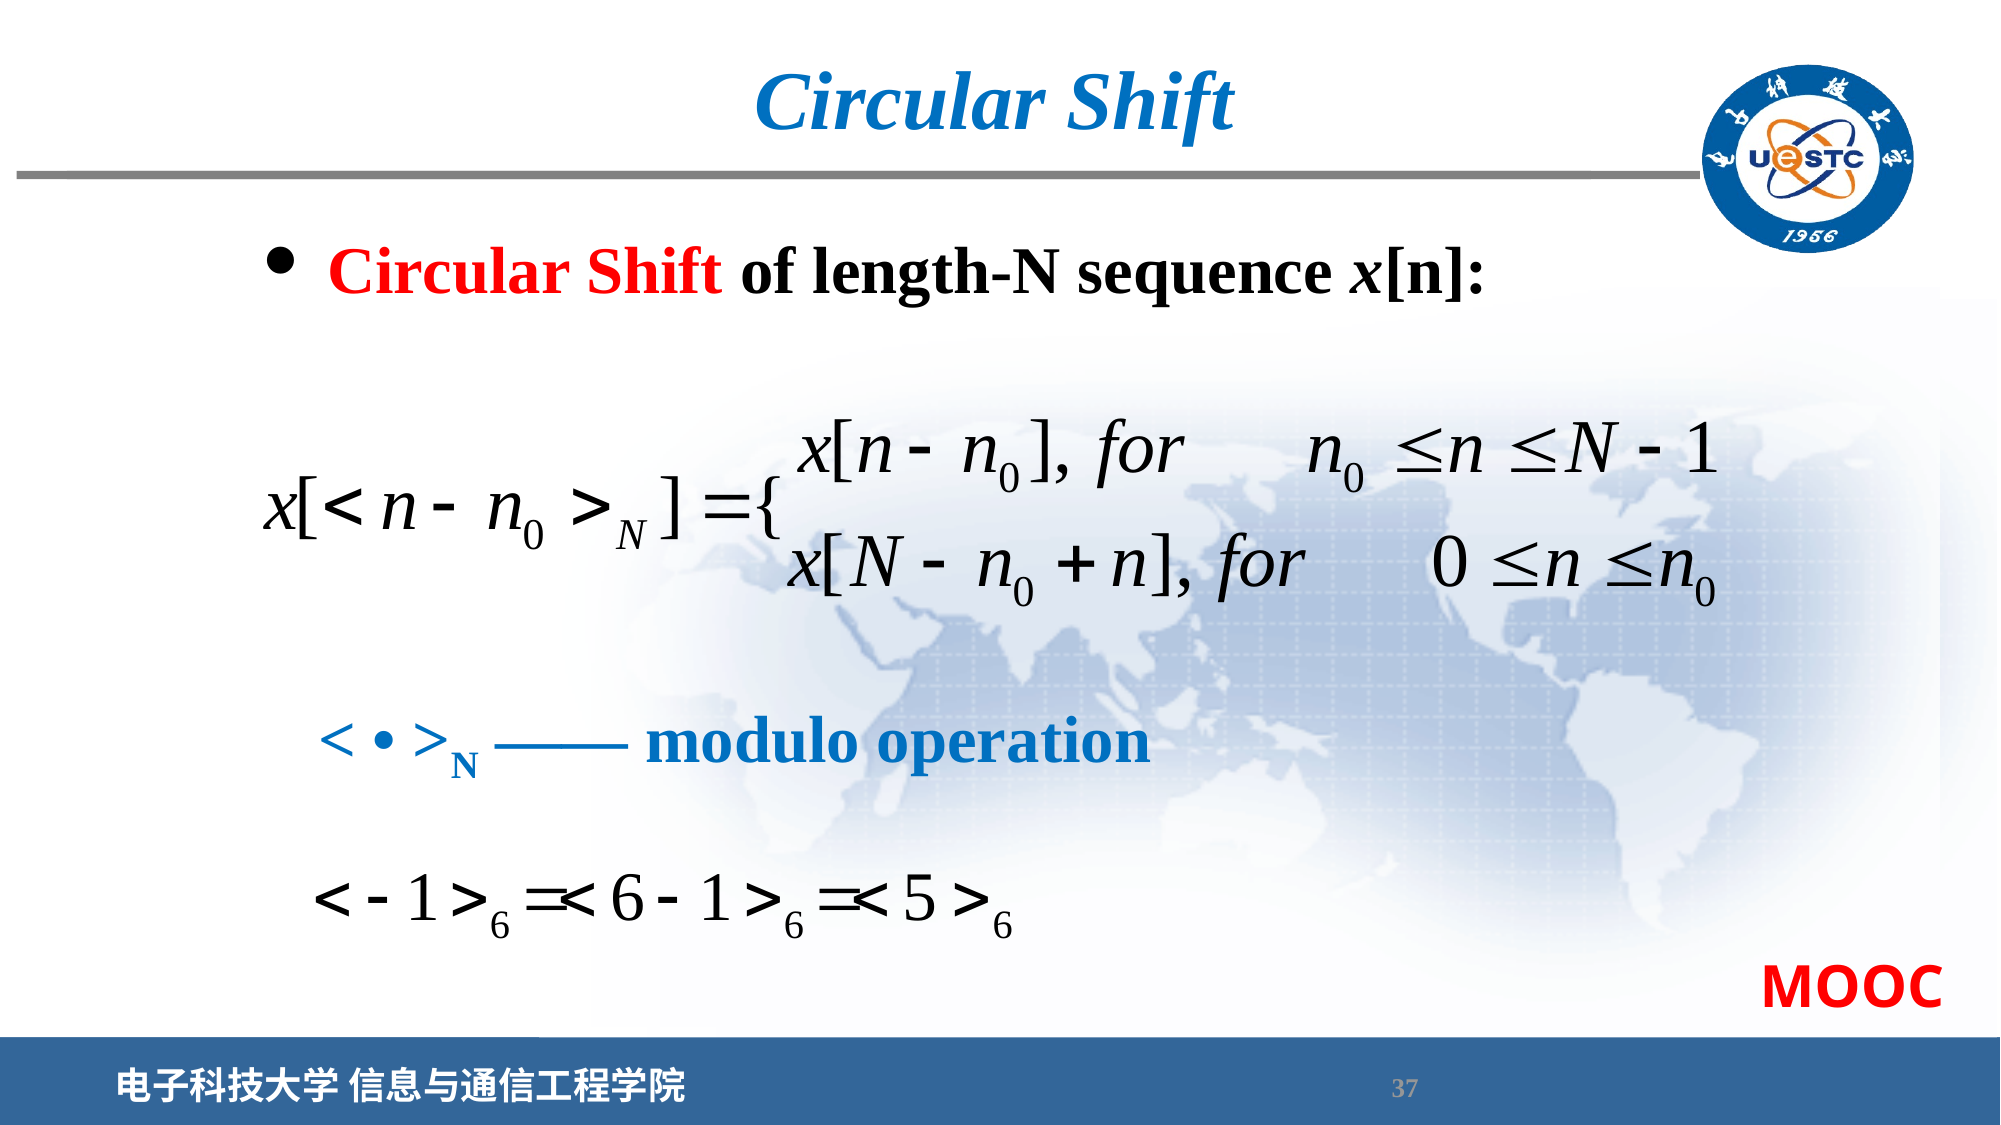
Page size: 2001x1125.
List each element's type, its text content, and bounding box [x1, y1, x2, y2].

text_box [302, 850, 1024, 956]
text_box MOOC [1744, 929, 1974, 1040]
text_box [248, 396, 1740, 626]
title Circular Shift [279, 31, 1709, 161]
picture [483, 287, 1997, 1037]
list < • >N —— modulo operation [303, 688, 1284, 783]
text_box Circular Shift of length-N sequence x[n]: [249, 219, 1561, 314]
picture [1679, 56, 1968, 262]
